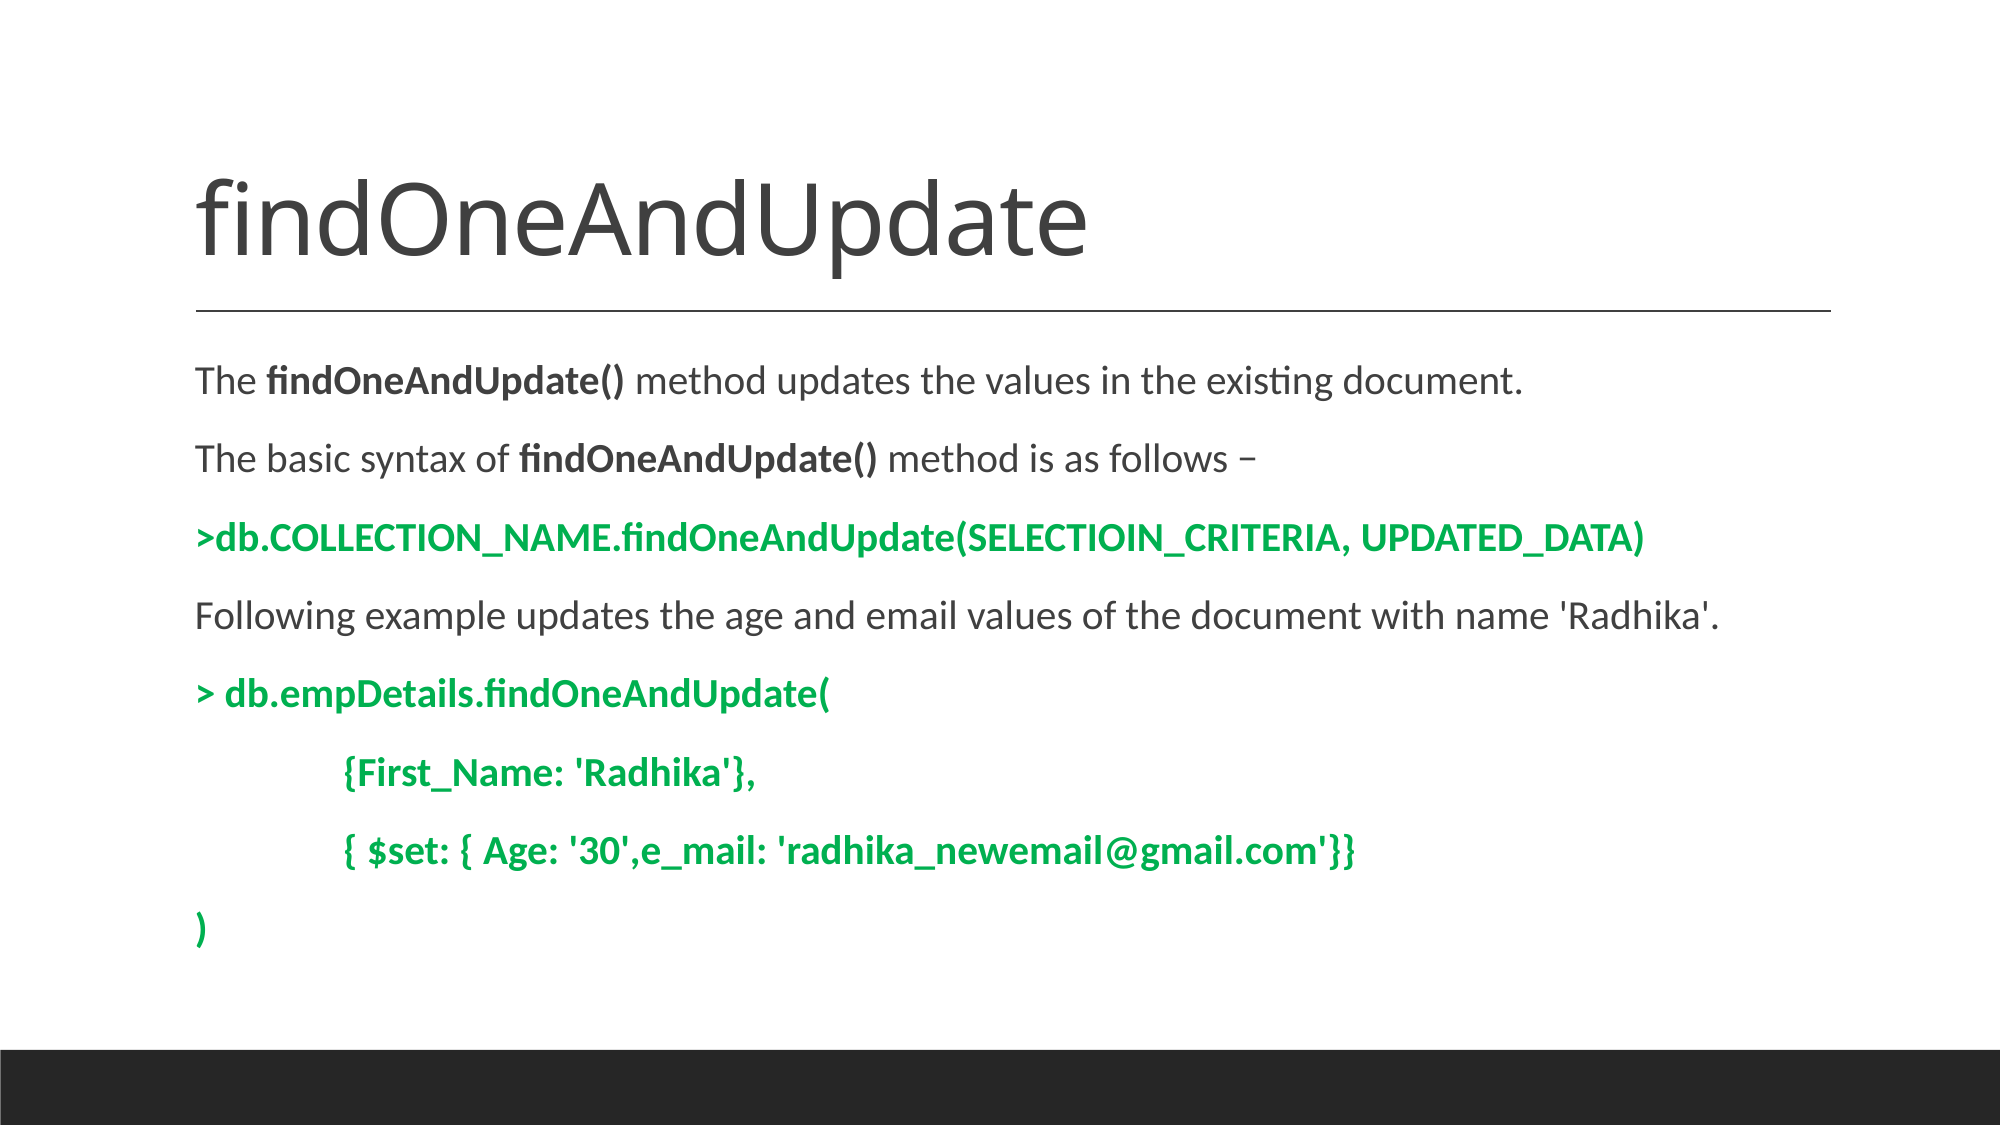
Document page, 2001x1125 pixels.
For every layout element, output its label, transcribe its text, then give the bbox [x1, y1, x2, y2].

list The findOneAndUpdate() method updates the values in the existing document. The basic syntax of findOneAndUpdate() method is as follows − >db.COLLECTION_NAME.findOneAndUpdate(SELECTIOIN_CRITERIA, UPDATED_DATA) Following example updates the age and email values of the document with name 'Radhika'. > db.empDetails.findOneAndUpdate( {First_Name: 'Radhika'}, { $set: { Age: '30',e_mail: 'radhika_newemail@gmail.com'}} ) [180, 345, 1830, 963]
title findOneAndUpdate [180, 47, 1830, 285]
